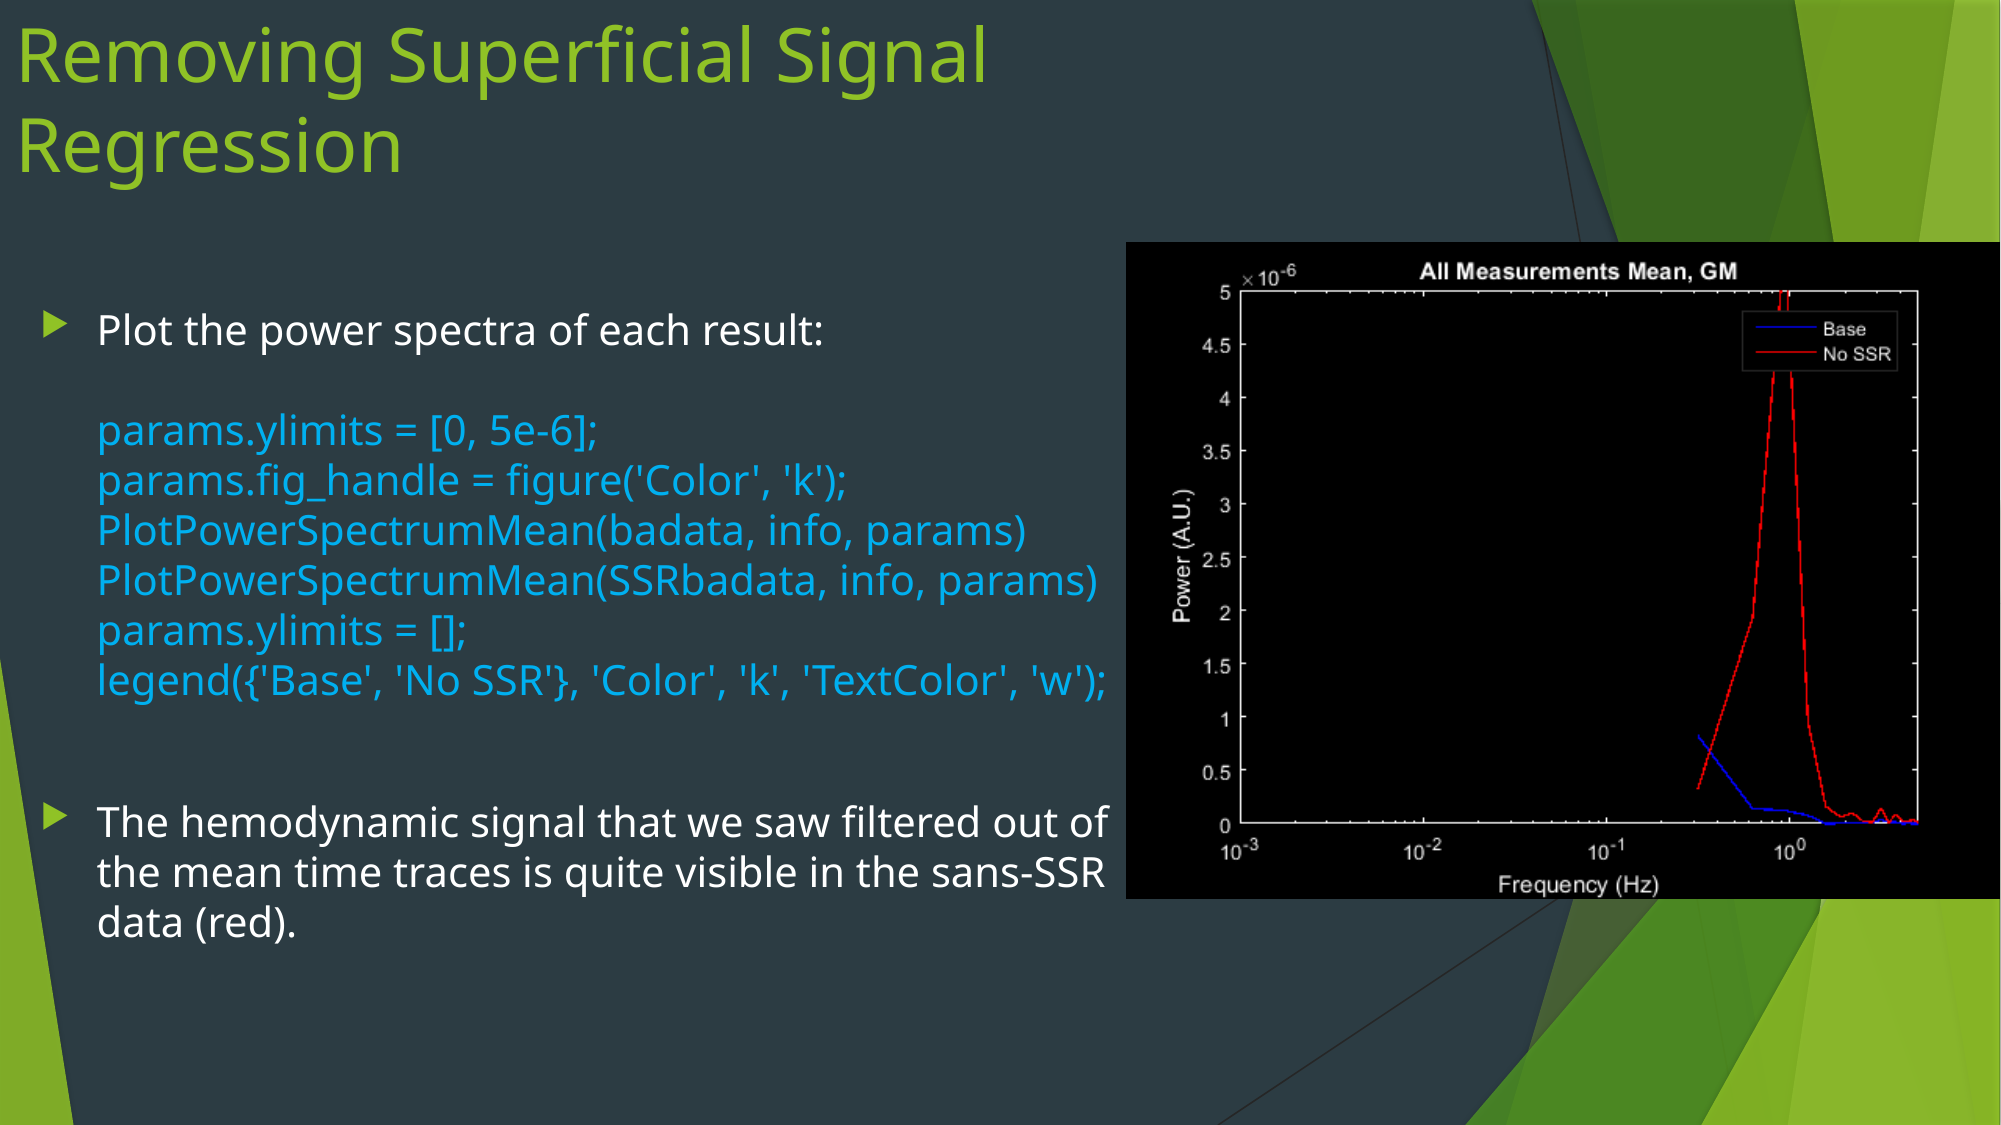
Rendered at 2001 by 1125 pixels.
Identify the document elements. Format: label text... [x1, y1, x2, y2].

title Removing Superficial Signal Regression [0, 0, 1393, 217]
list Plot the power spectra of each result: params.ylimits = [0, 5e-6]; params.fig_handle = figure('Color', 'k'); PlotPowerSpectrumMean(badata, info, params) PlotPowerSpectrumMean(SSRbadata, info, params) params.ylimits = []; legend({'Base', 'No SSR'}, 'Color', 'k', 'TextColor', 'w'); The hemodynamic signal that we saw filtered out of the mean time traces is quite visible in the sans-SSR data (red). [25, 296, 1127, 992]
picture [1125, 241, 2000, 900]
